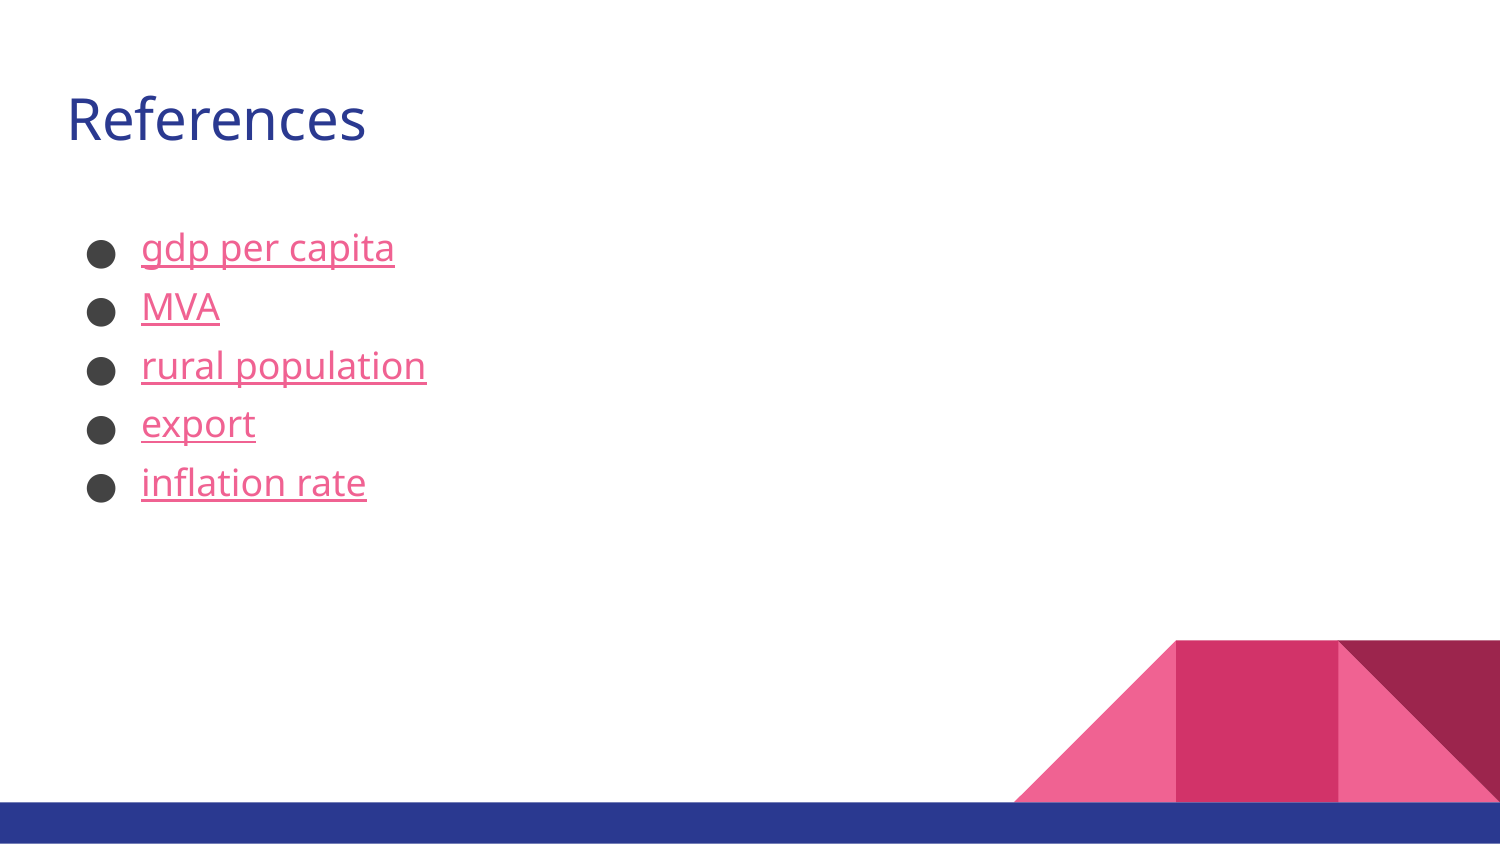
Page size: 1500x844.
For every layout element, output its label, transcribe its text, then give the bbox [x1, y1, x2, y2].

list gdp per capita MVA rural population export inflation rate [51, 201, 1449, 750]
title References [51, 67, 1449, 167]
